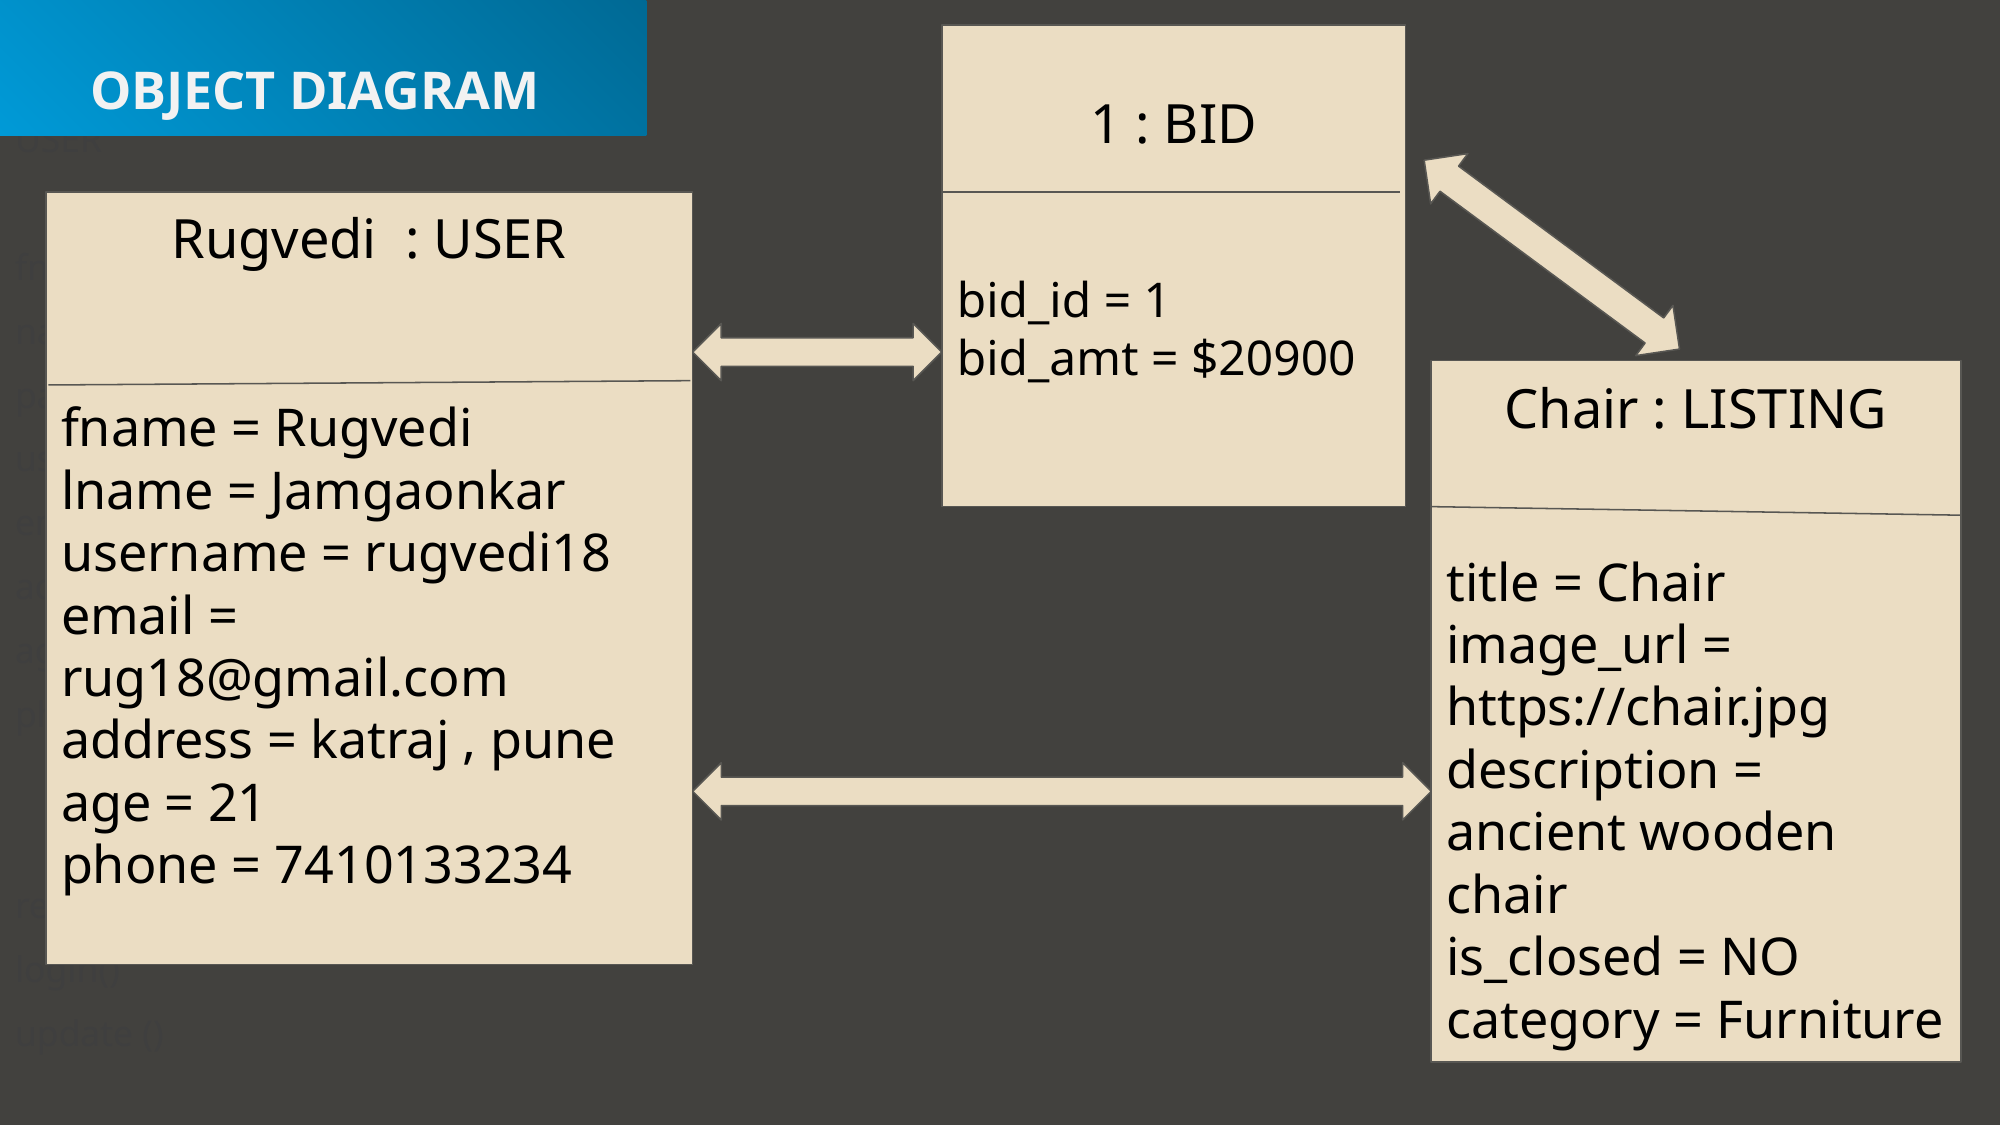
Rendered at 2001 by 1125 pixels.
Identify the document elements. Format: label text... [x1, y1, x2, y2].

text_box [692, 323, 941, 381]
text_box Chair : LISTING title = Chair image_url = https://chair.jpg description = ancient wooden chair is_closed = NO category = Furniture [1431, 523, 1961, 1062]
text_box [1430, 506, 1962, 516]
text_box Rugvedi : USER fname = Rugvedi lname = Jamgaonkar username = rugvedi18 email = rug18@gmail.com address = katraj , pune age = 21 phone = 7410133234 [46, 390, 693, 965]
title USER fname name password username email address age phone register() login() update () [0, 0, 2000, 1125]
text_box [1424, 153, 1680, 356]
text_box OBJECT DIAGRAM [0, 0, 647, 136]
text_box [48, 380, 691, 386]
text_box Chair : LISTING title = Chair image_url = https://chair.jpg description = ancient wooden chair is_closed = NO category = Furniture [1431, 360, 1961, 506]
text_box [692, 762, 1432, 820]
text_box Rugvedi : USER fname = Rugvedi lname = Jamgaonkar username = rugvedi18 email = rug18@gmail.com address = katraj , pune age = 21 phone = 7410133234 [46, 191, 693, 384]
text_box 1 : BID bid_id = 1 bid_amt = $20900 [941, 24, 1406, 507]
